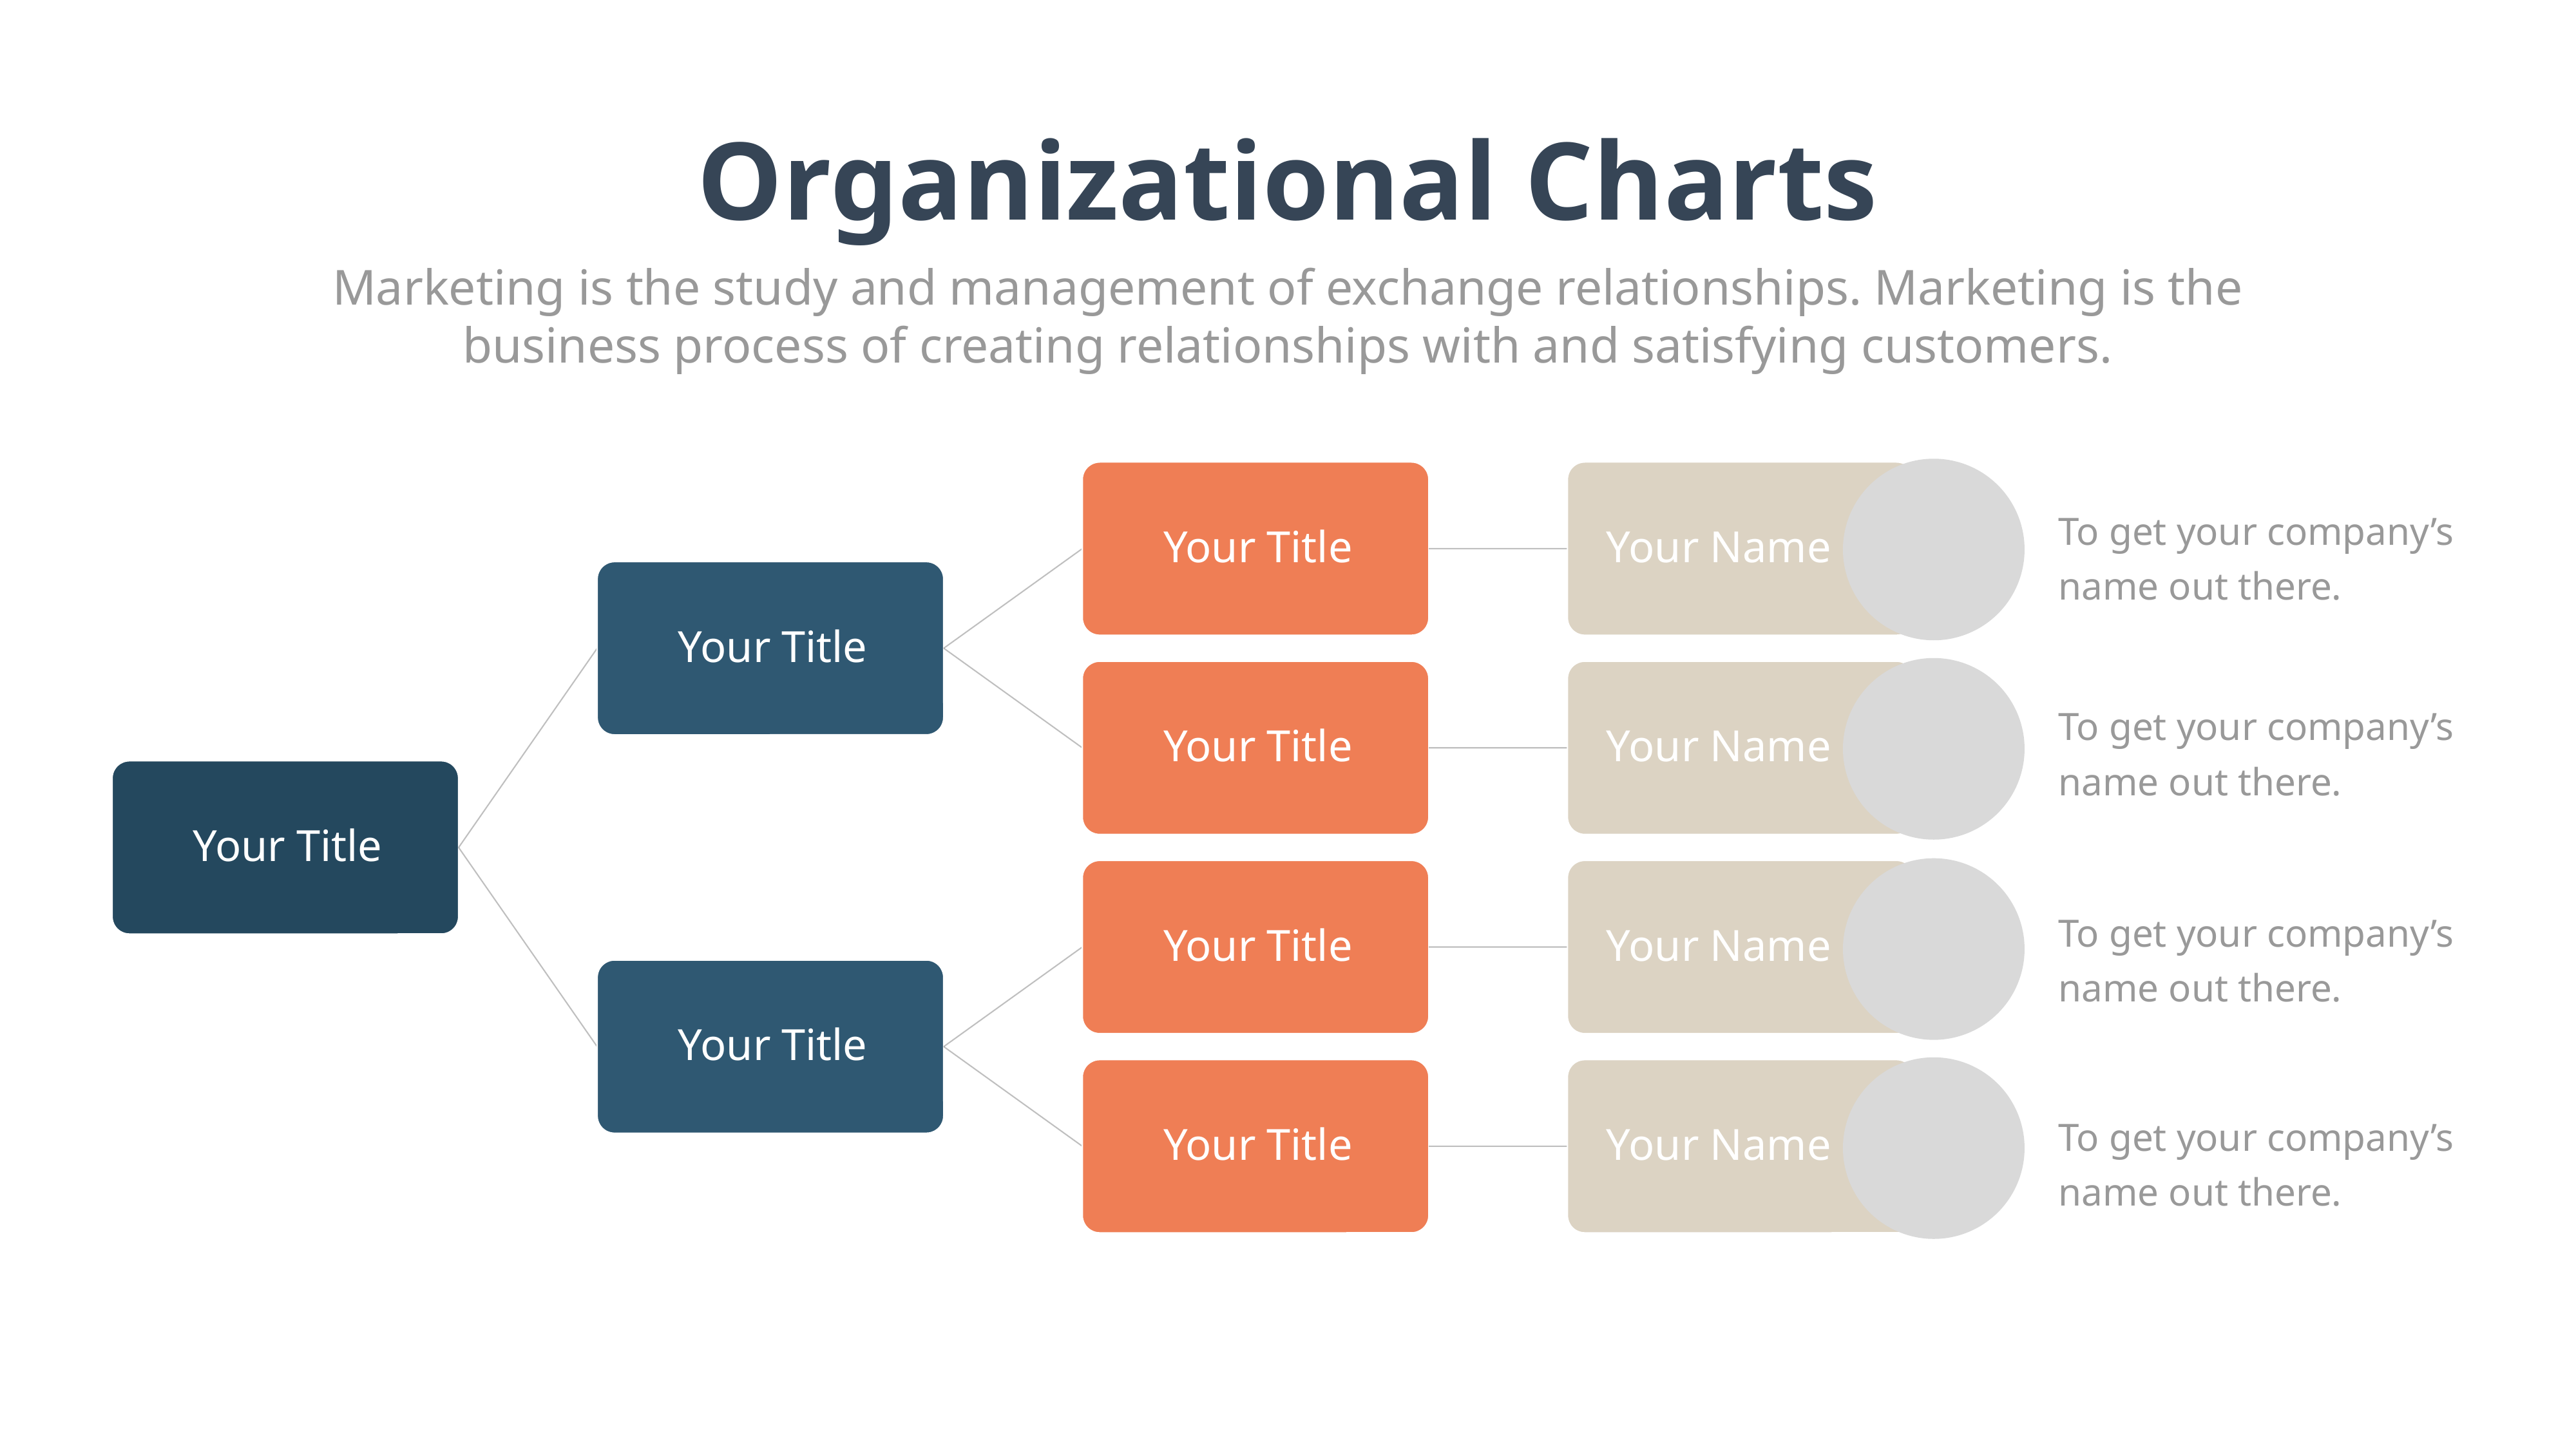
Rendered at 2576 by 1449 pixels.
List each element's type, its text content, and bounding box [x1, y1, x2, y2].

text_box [111, 405, 1915, 1289]
text_box To get your company’s name out there. [2048, 493, 2465, 612]
text_box [1915, 857, 2026, 1041]
text_box [1915, 657, 2026, 840]
text_box [1915, 458, 2026, 641]
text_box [281, 108, 2295, 379]
text_box To get your company’s name out there. [2048, 1099, 2465, 1218]
text_box To get your company’s name out there. [2048, 688, 2465, 808]
text_box [1915, 1056, 2026, 1240]
text_box To get your company’s name out there. [2048, 895, 2465, 1014]
